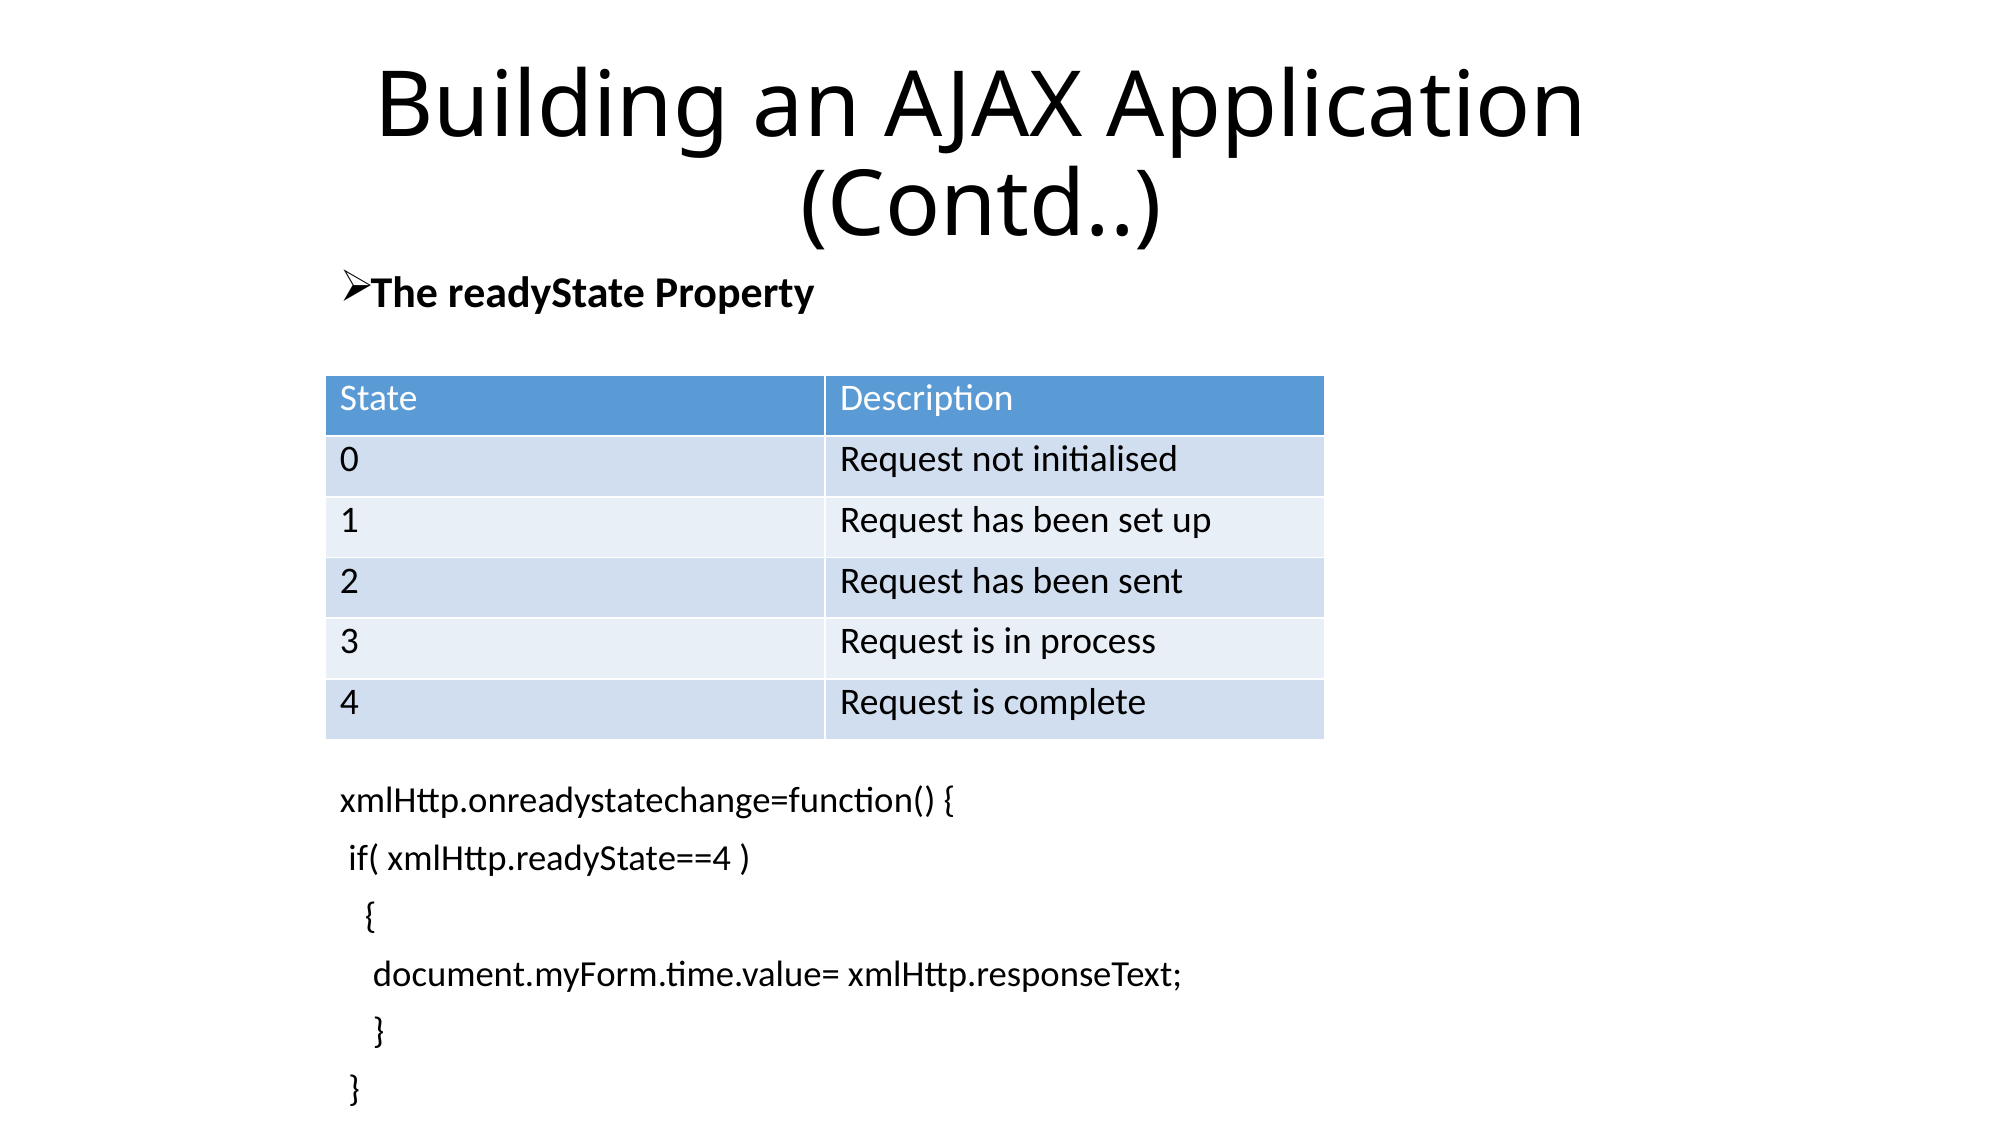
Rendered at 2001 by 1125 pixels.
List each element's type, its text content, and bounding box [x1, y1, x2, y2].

table_cell Request is in process [826, 619, 1324, 678]
table_cell Request has been sent [826, 558, 1324, 617]
table_cell Request not initialised [826, 437, 1324, 496]
table_header State [326, 376, 824, 435]
table_cell 4 [326, 680, 824, 739]
table_header Description [826, 376, 1324, 435]
table_cell Request is complete [826, 680, 1324, 739]
table_cell 3 [326, 619, 824, 678]
table_cell Request has been set up [826, 498, 1324, 557]
table_cell 2 [326, 558, 824, 617]
subtitle The readyState Property xmlHttp.onreadystatechange=function() { if( xmlHttp.readyState==4 ) { document.myForm.time.value= xmlHttp.responseText; } } [324, 262, 1614, 1125]
table_cell 1 [326, 498, 824, 557]
title Building an AJAX Application (Contd..) [337, 50, 1626, 263]
table_cell 0 [326, 437, 824, 496]
